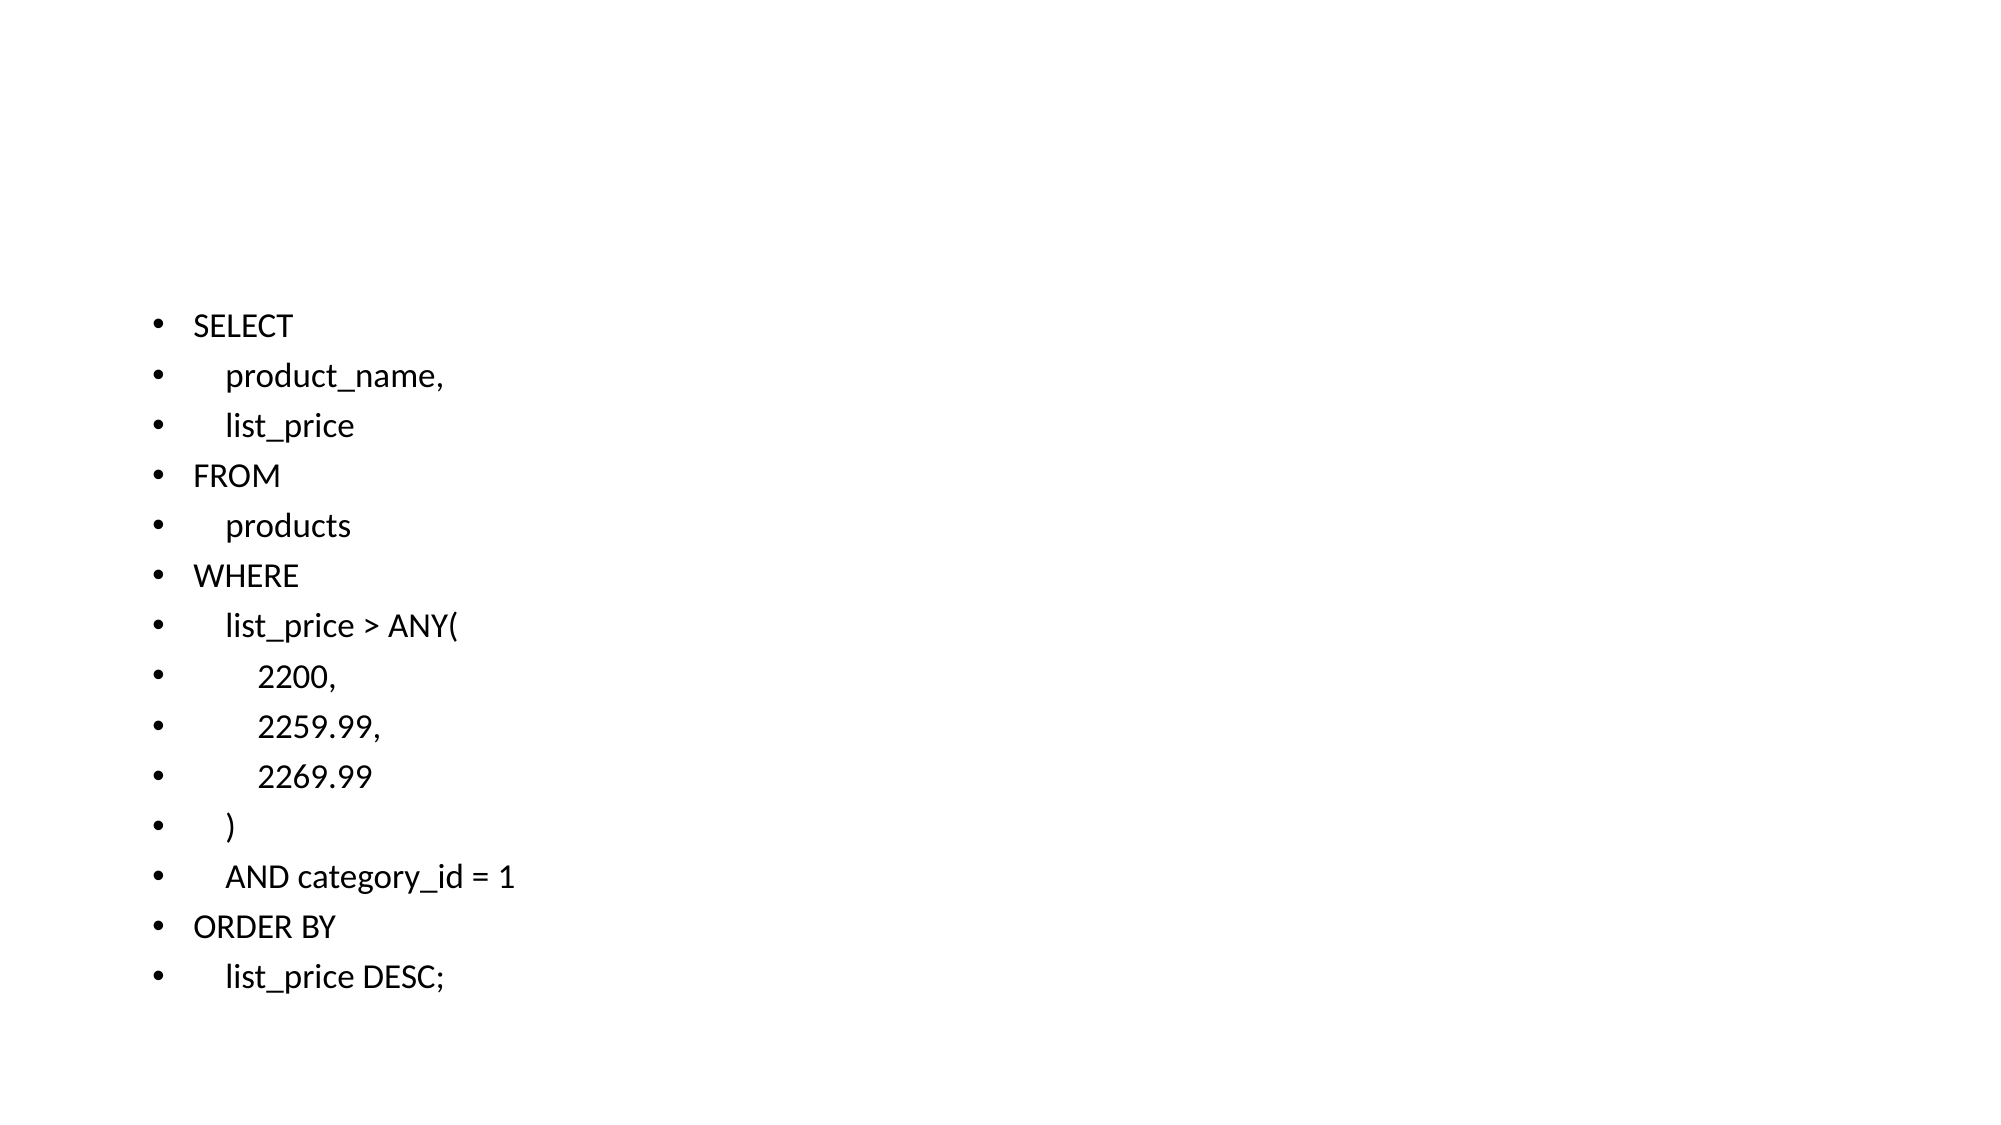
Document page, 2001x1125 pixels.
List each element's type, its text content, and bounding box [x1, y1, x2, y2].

list SELECT product_name, list_price FROM products WHERE list_price > ANY( 2200, 2259.99, 2269.99 ) AND category_id = 1 ORDER BY list_price DESC; [137, 299, 1863, 1014]
